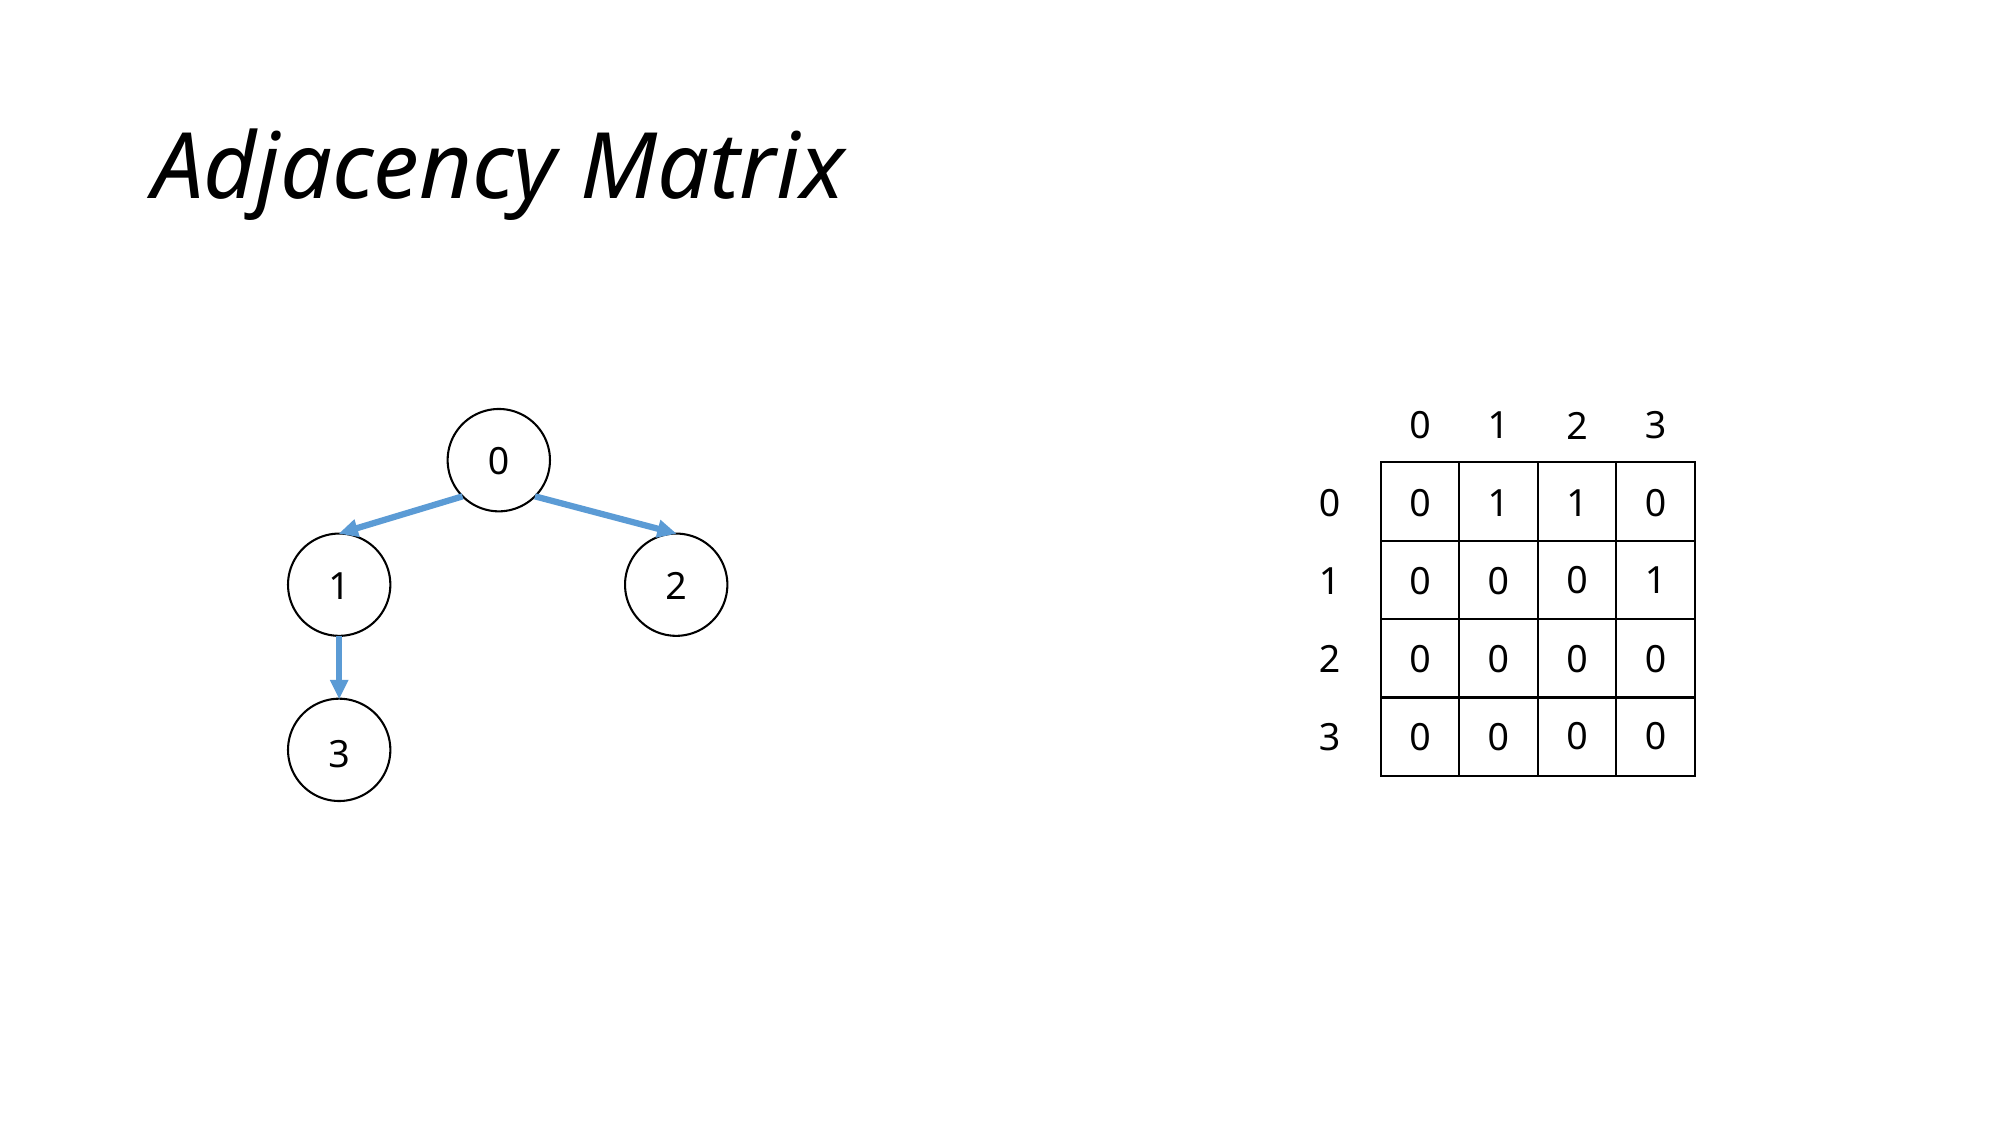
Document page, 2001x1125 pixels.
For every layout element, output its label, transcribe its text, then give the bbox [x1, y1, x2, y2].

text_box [287, 408, 728, 802]
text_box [1304, 393, 1695, 776]
title Adjacency Matrix [137, 59, 1863, 278]
